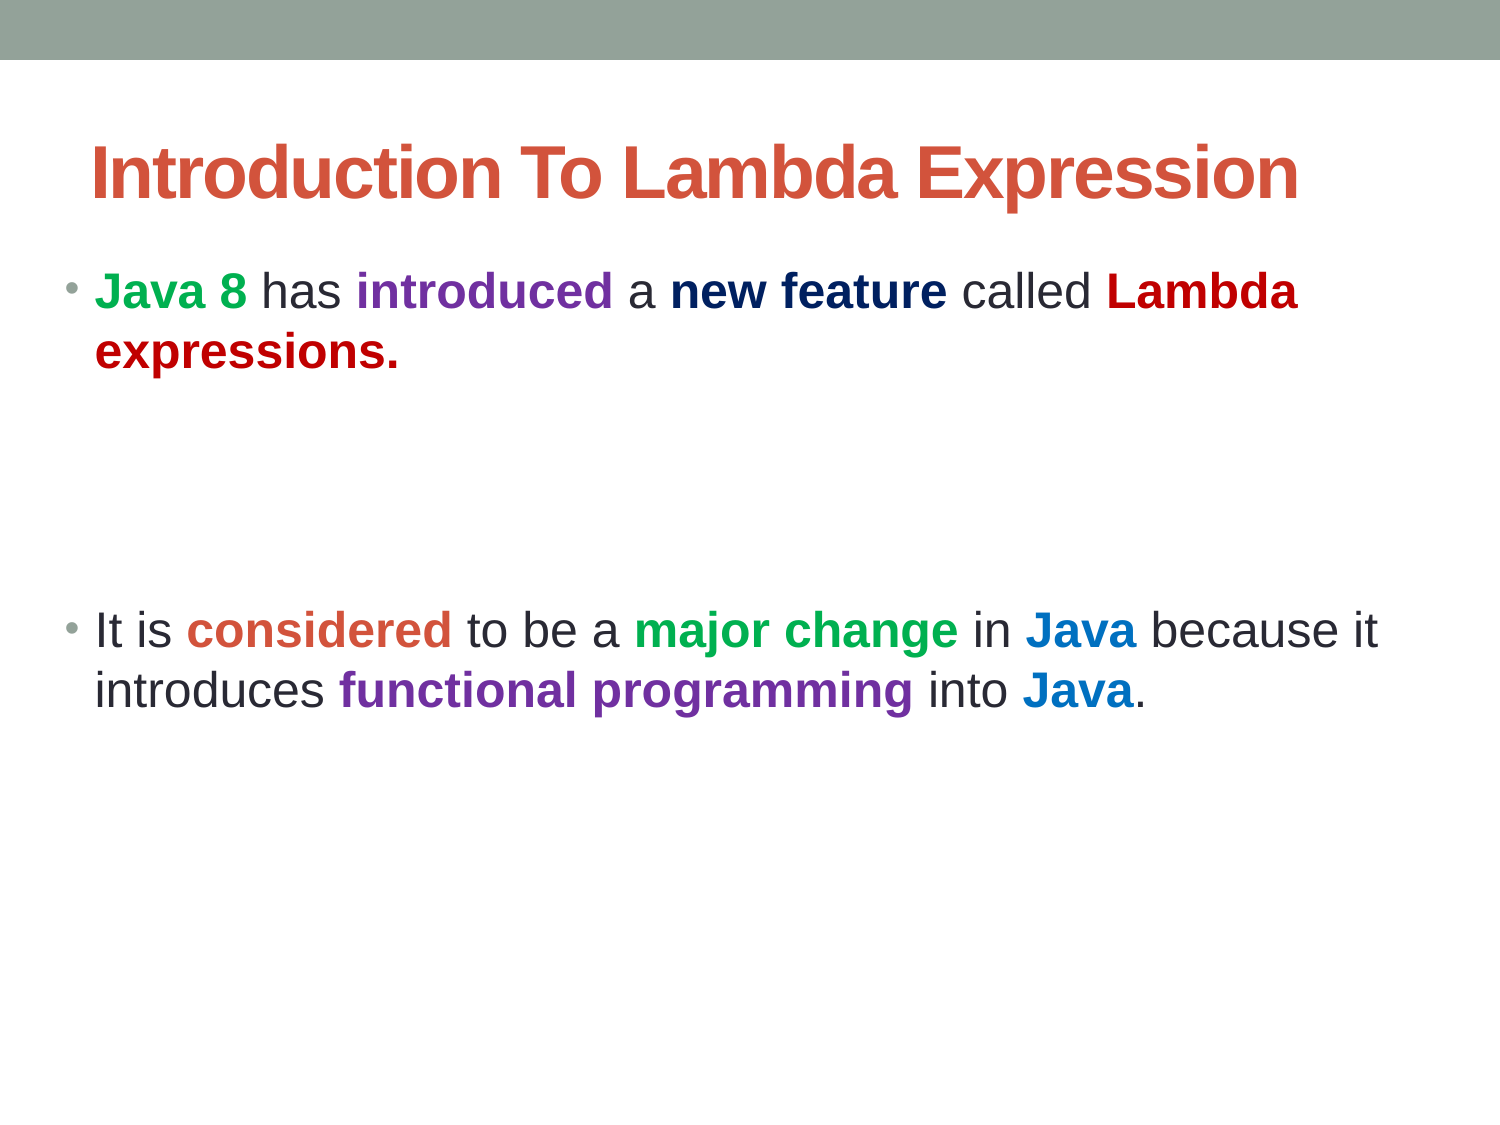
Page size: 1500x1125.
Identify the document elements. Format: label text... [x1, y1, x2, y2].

list Java 8 has introduced a new feature called Lambda expressions. It is considered to be a major change in Java because it introduces functional programming into Java. [49, 250, 1445, 1047]
title Introduction To Lambda Expression [75, 87, 1425, 250]
